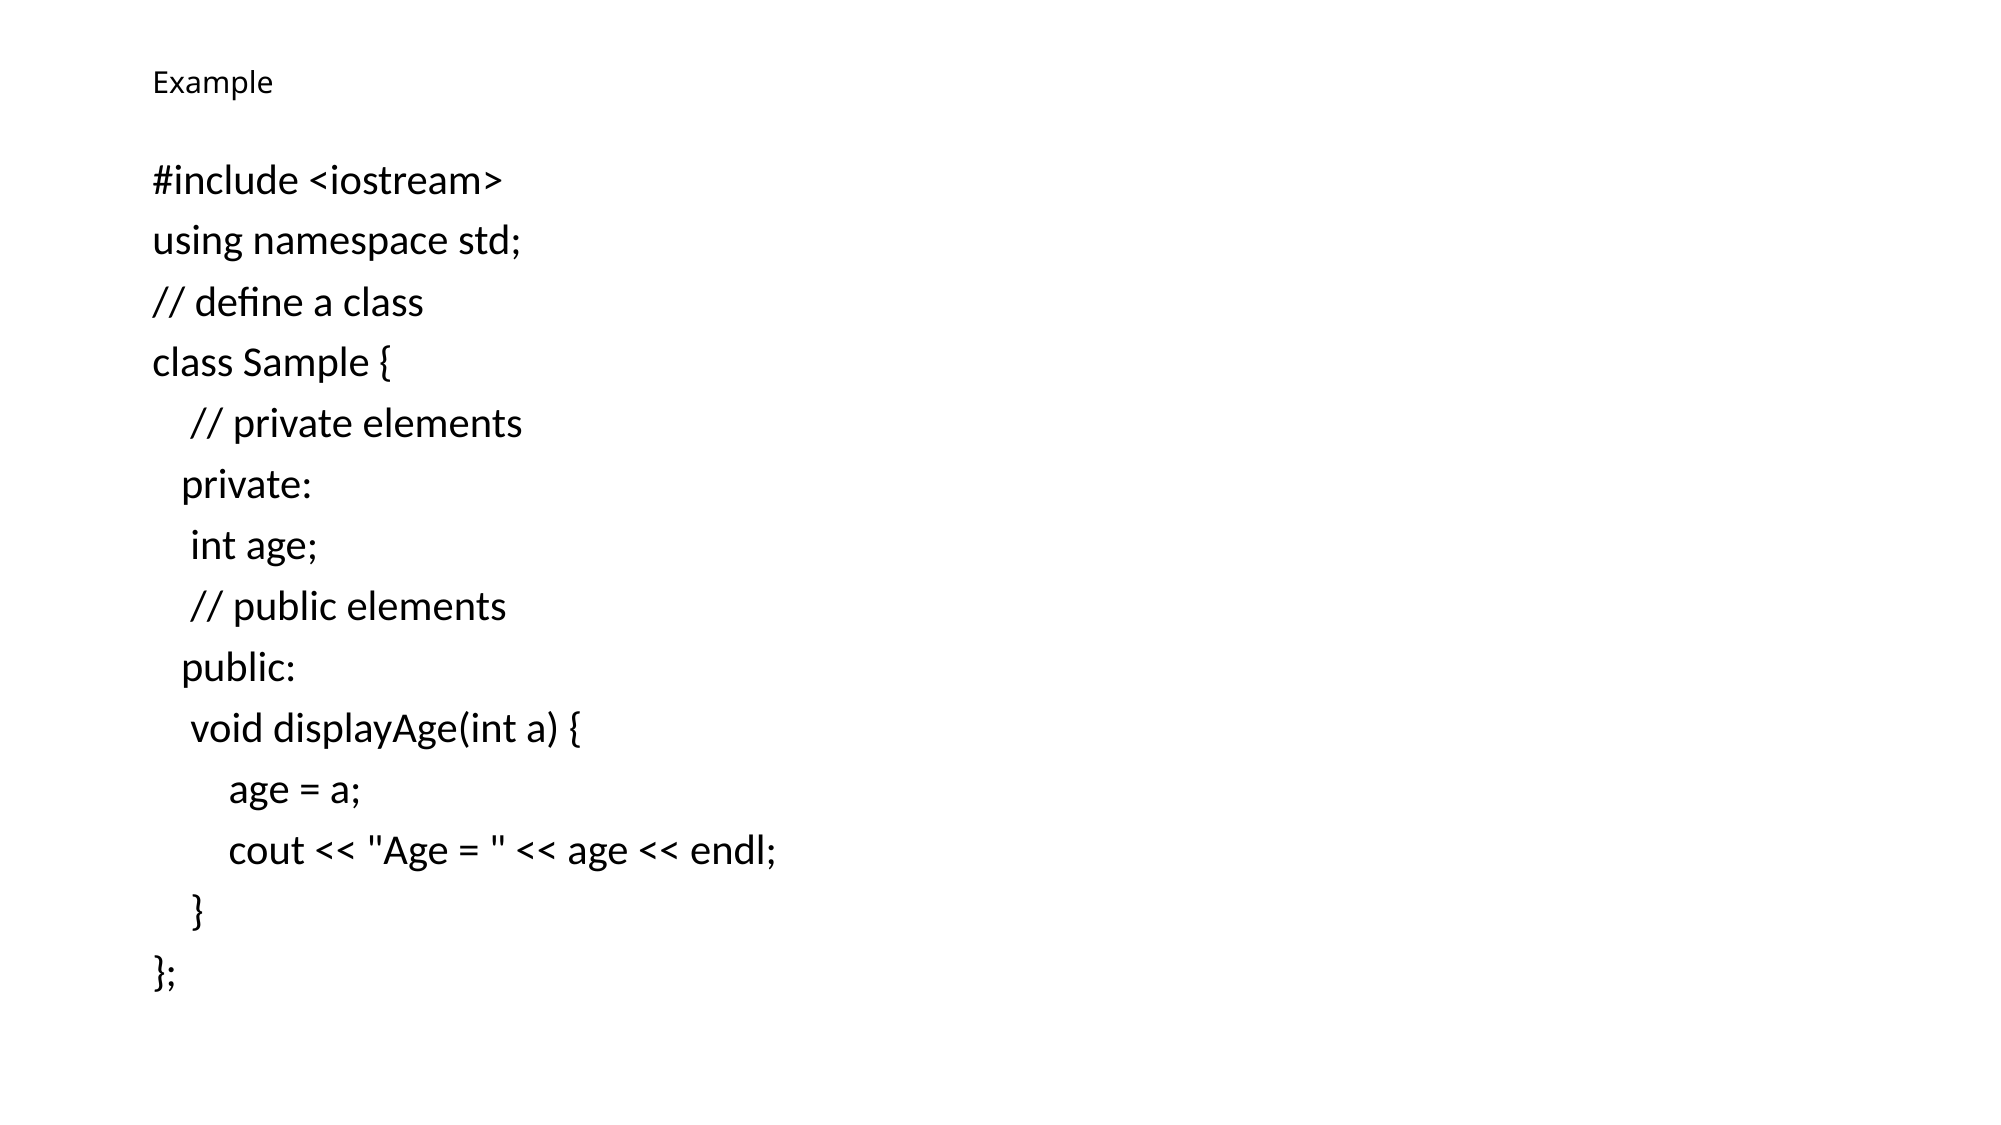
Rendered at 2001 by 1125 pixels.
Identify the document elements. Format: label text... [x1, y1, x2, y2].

list #include <iostream> using namespace std; // define a class class Sample { // private elements private: int age; // public elements public: void displayAge(int a) { age = a; cout << "Age = " << age << endl; } }; [137, 149, 1863, 1014]
title Example [137, 59, 1863, 108]
